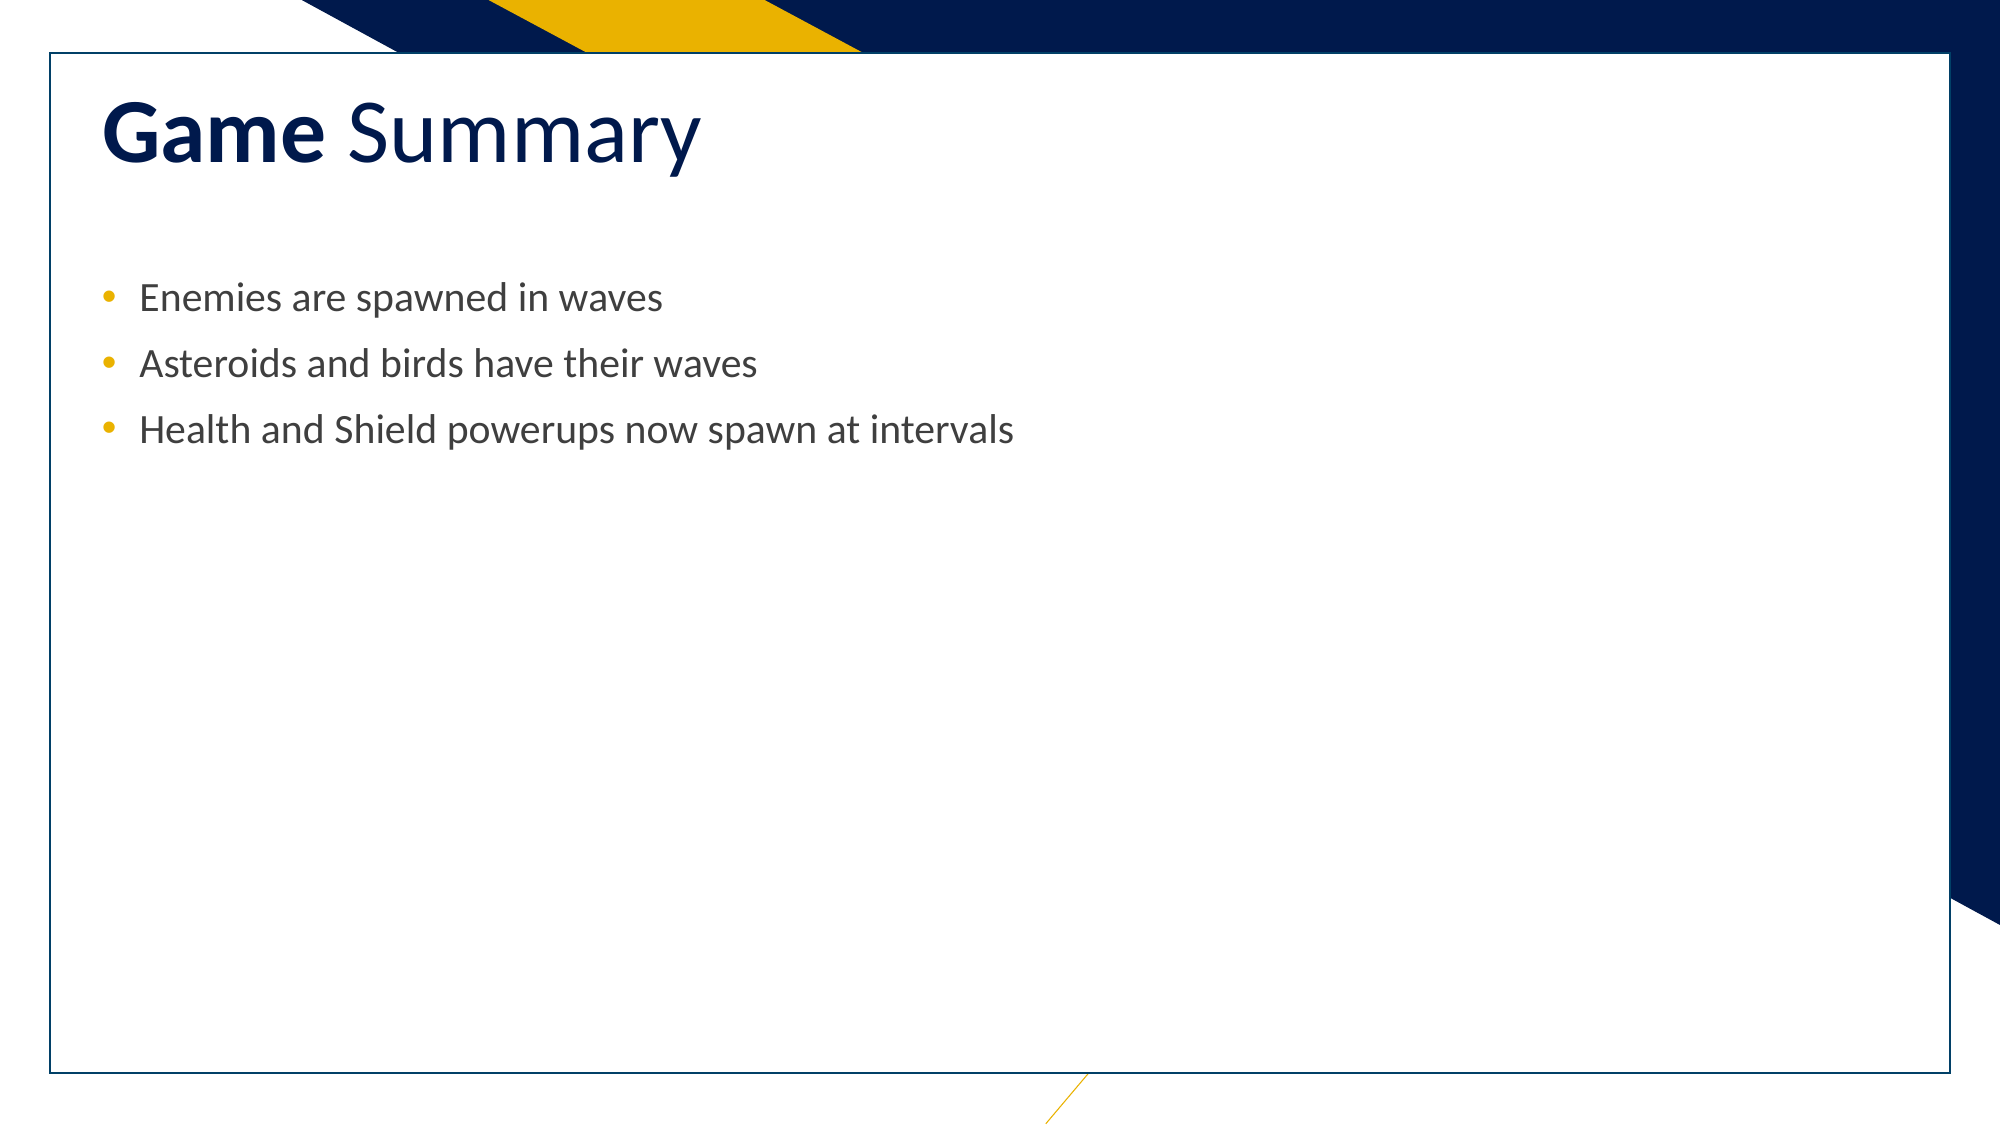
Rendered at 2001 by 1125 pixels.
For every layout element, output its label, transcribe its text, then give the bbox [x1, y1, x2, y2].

list Enemies are spawned in waves Asteroids and birds have their waves Health and Shield powerups now spawn at intervals [87, 268, 1334, 973]
title Game Summary [87, 70, 1292, 183]
text_box v [49, 52, 1951, 1074]
